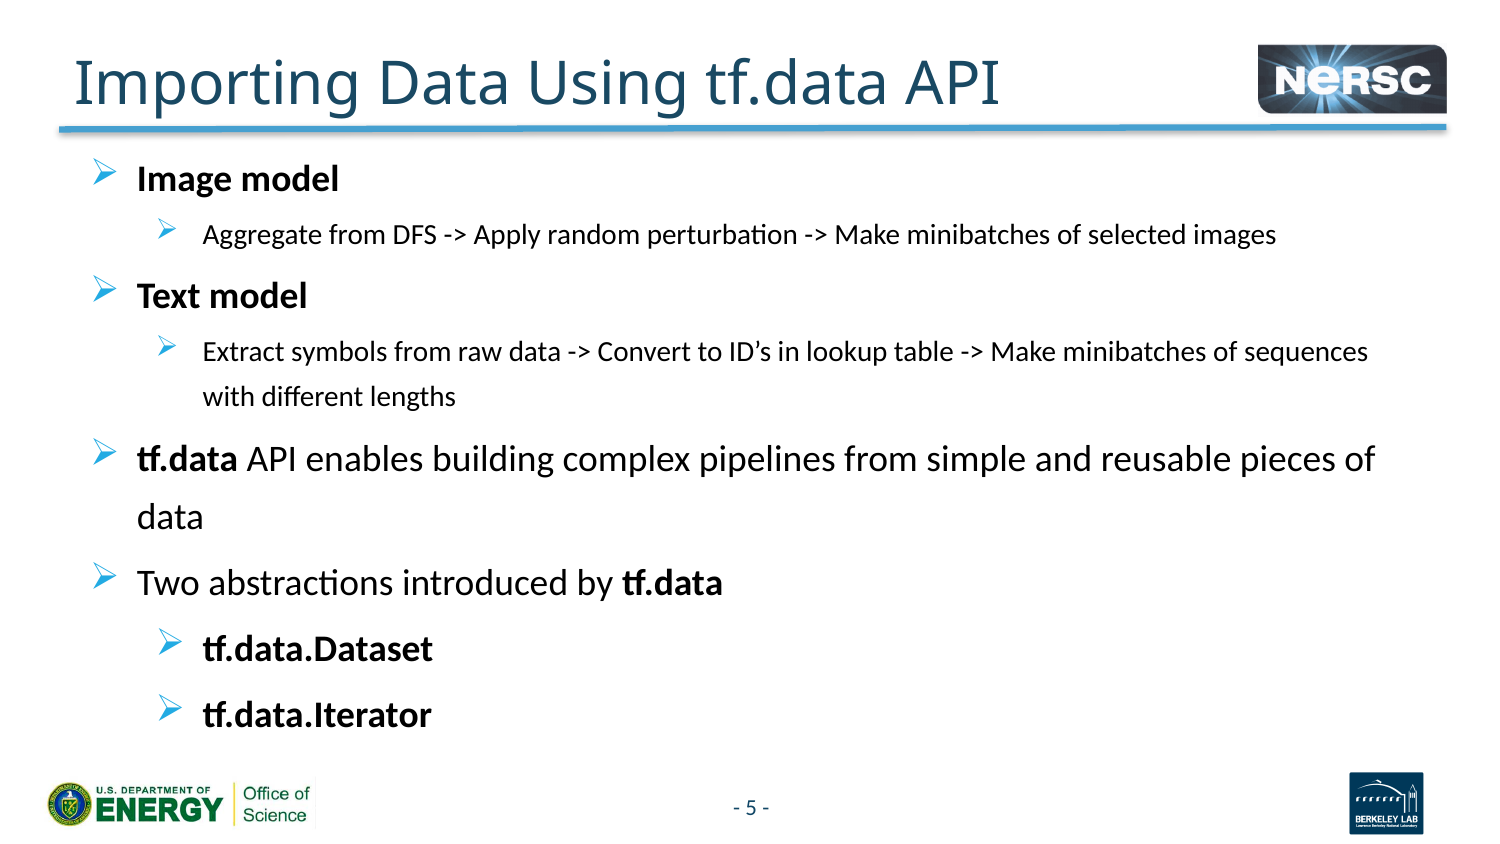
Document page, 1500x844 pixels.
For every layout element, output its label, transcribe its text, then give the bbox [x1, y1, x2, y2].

title Importing Data Using tf.data API [59, 22, 1178, 117]
list Image model Aggregate from DFS -> Apply random perturbation -> Make minibatches of selected images Text model Extract symbols from raw data -> Convert to ID’s in lookup table -> Make minibatches of sequences with different lengths tf.data API enables building complex pipelines from simple and reusable pieces of data Two abstractions introduced by tf.data tf.data.Dataset tf.data.Iterator [75, 132, 1425, 757]
picture [40, 772, 316, 835]
picture [1349, 772, 1424, 835]
picture [1258, 43, 1447, 117]
slide_number 5 [675, 783, 828, 829]
